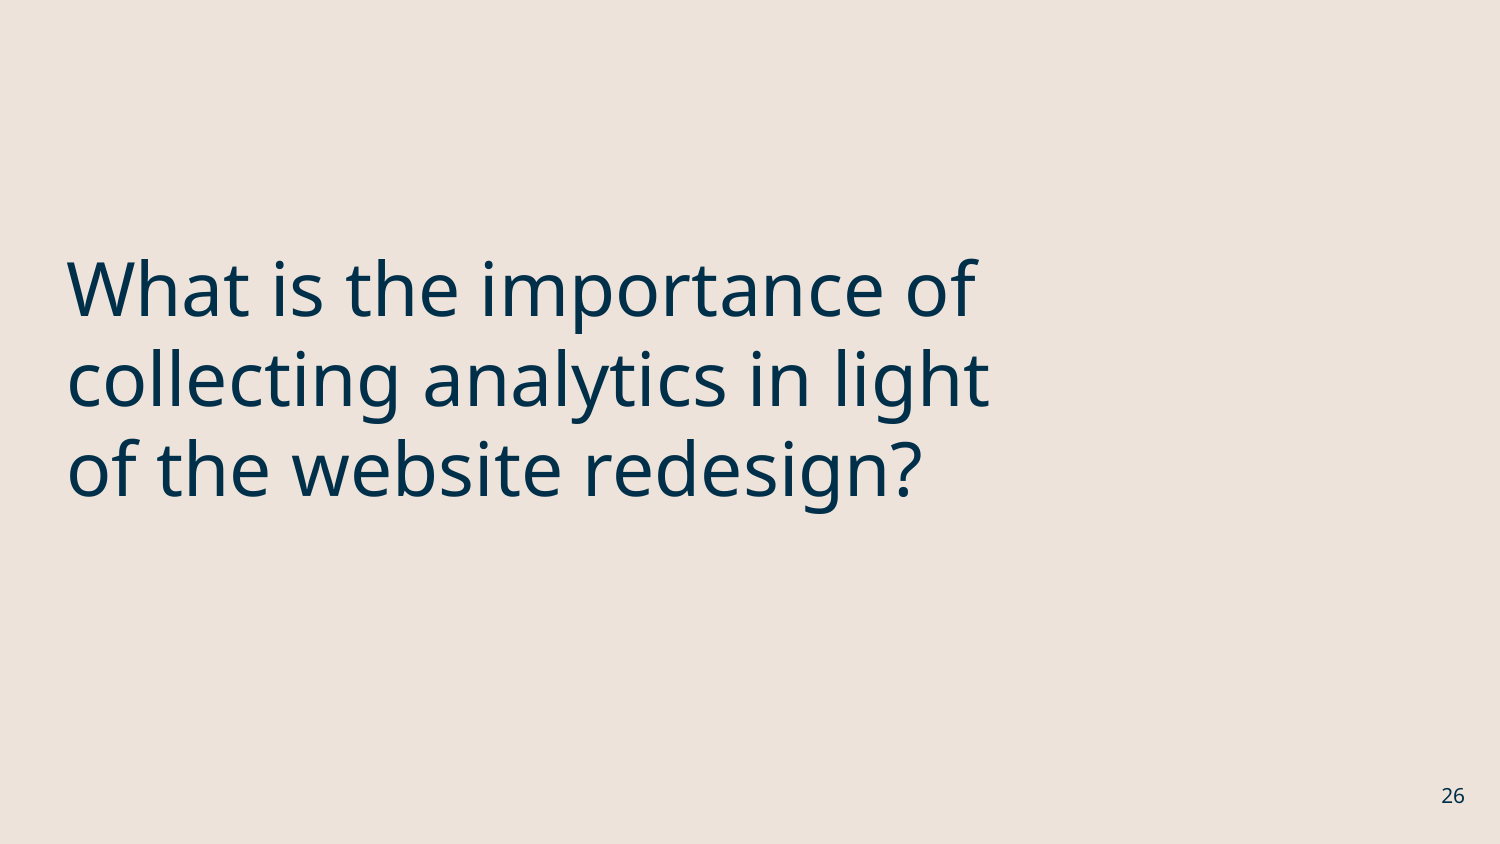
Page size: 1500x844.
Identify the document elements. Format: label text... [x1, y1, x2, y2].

title What is the importance of collecting analytics in light of the website redesign? [51, 130, 1076, 713]
slide_number 26 [1389, 764, 1480, 830]
